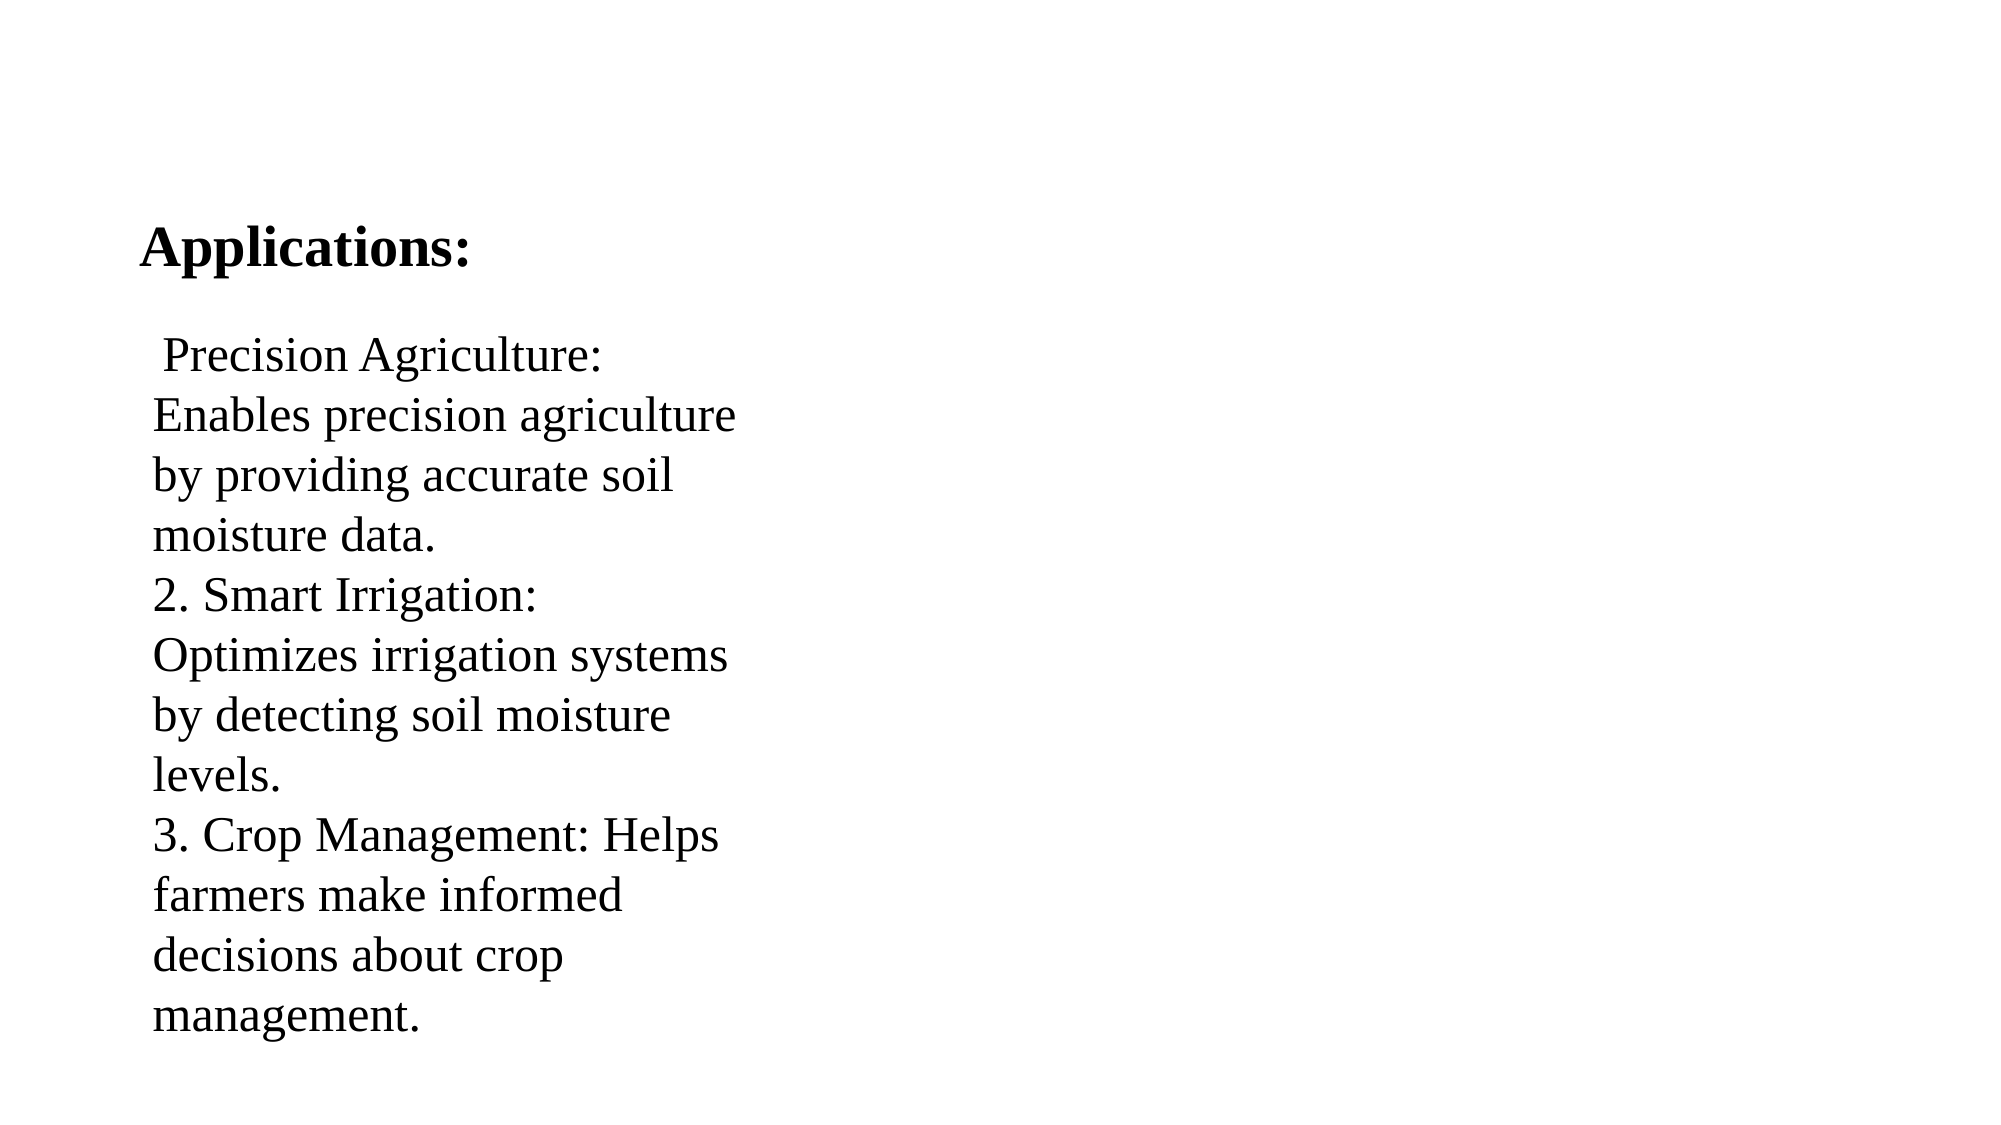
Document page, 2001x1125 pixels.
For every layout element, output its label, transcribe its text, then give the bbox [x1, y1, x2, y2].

text_box Precision Agriculture: Enables precision agriculture by providing accurate soil moisture data. 2. Smart Irrigation: Optimizes irrigation systems by detecting soil moisture levels. 3. Crop Management: Helps farmers make informed decisions about crop management. [137, 268, 761, 1049]
text_box Applications: [124, 200, 748, 285]
